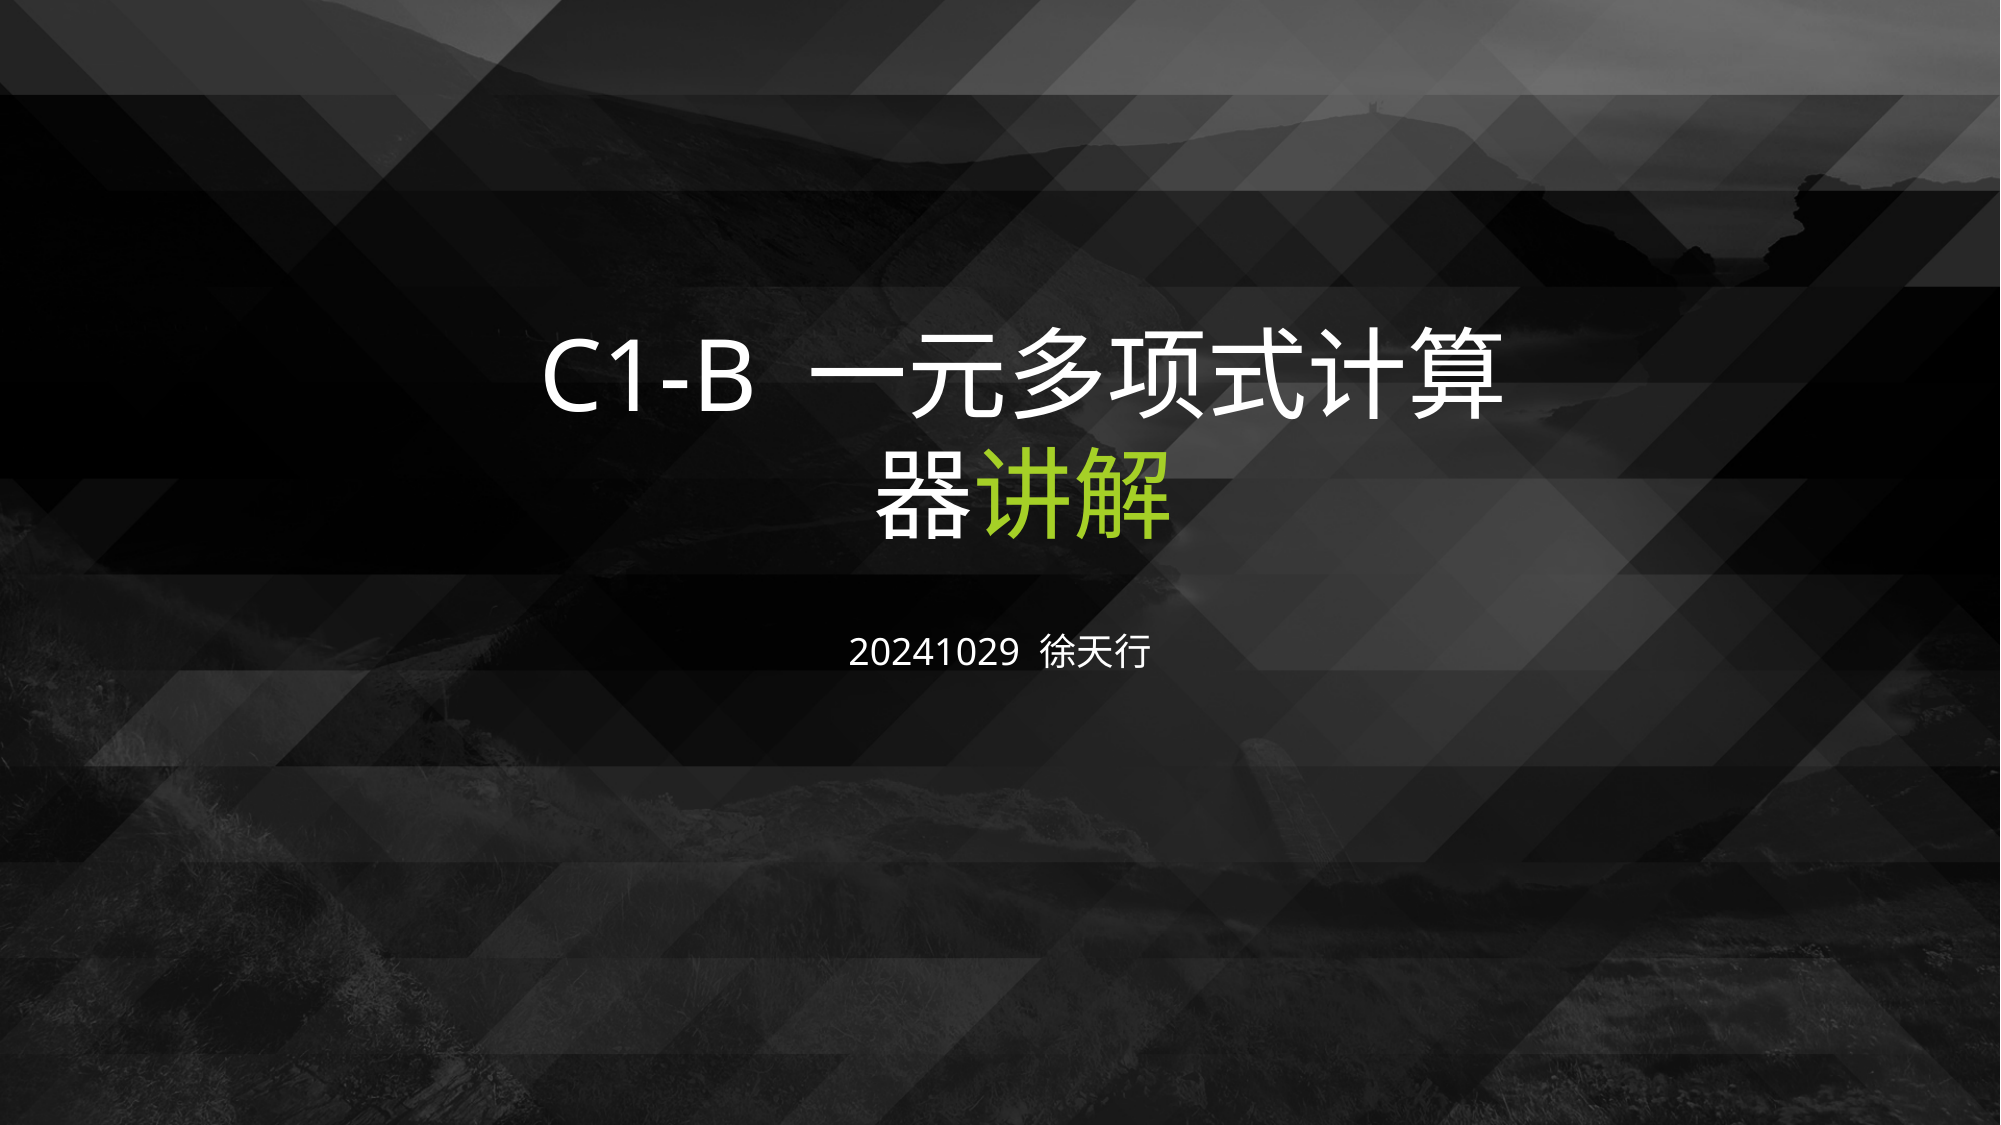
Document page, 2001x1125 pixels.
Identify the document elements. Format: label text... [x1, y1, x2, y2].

list 20241029 徐天行 [474, 625, 1526, 717]
picture [0, 0, 2000, 1125]
list C1-B 一元多项式计算器讲解 [474, 303, 1572, 599]
